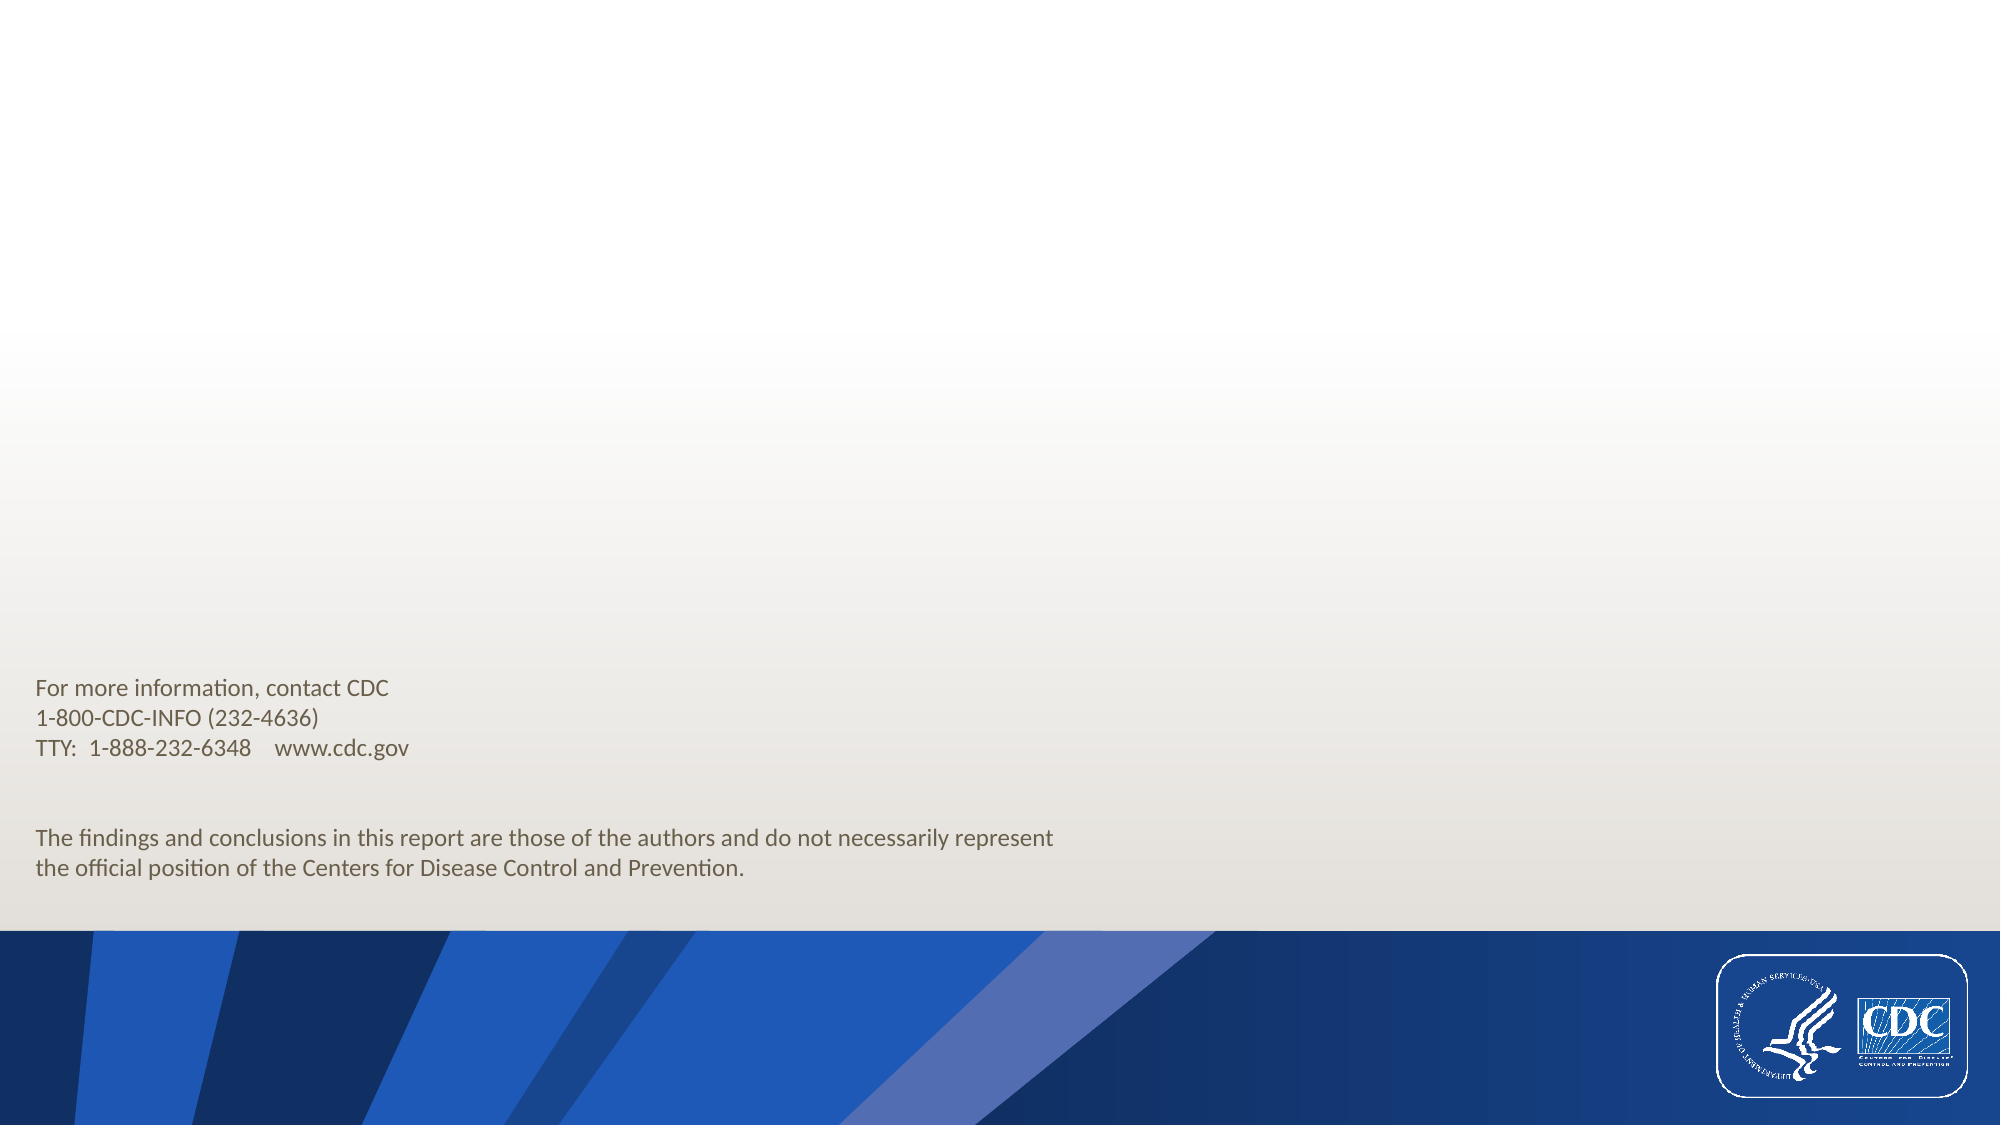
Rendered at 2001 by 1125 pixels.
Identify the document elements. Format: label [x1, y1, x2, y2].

picture [1716, 953, 1968, 1099]
